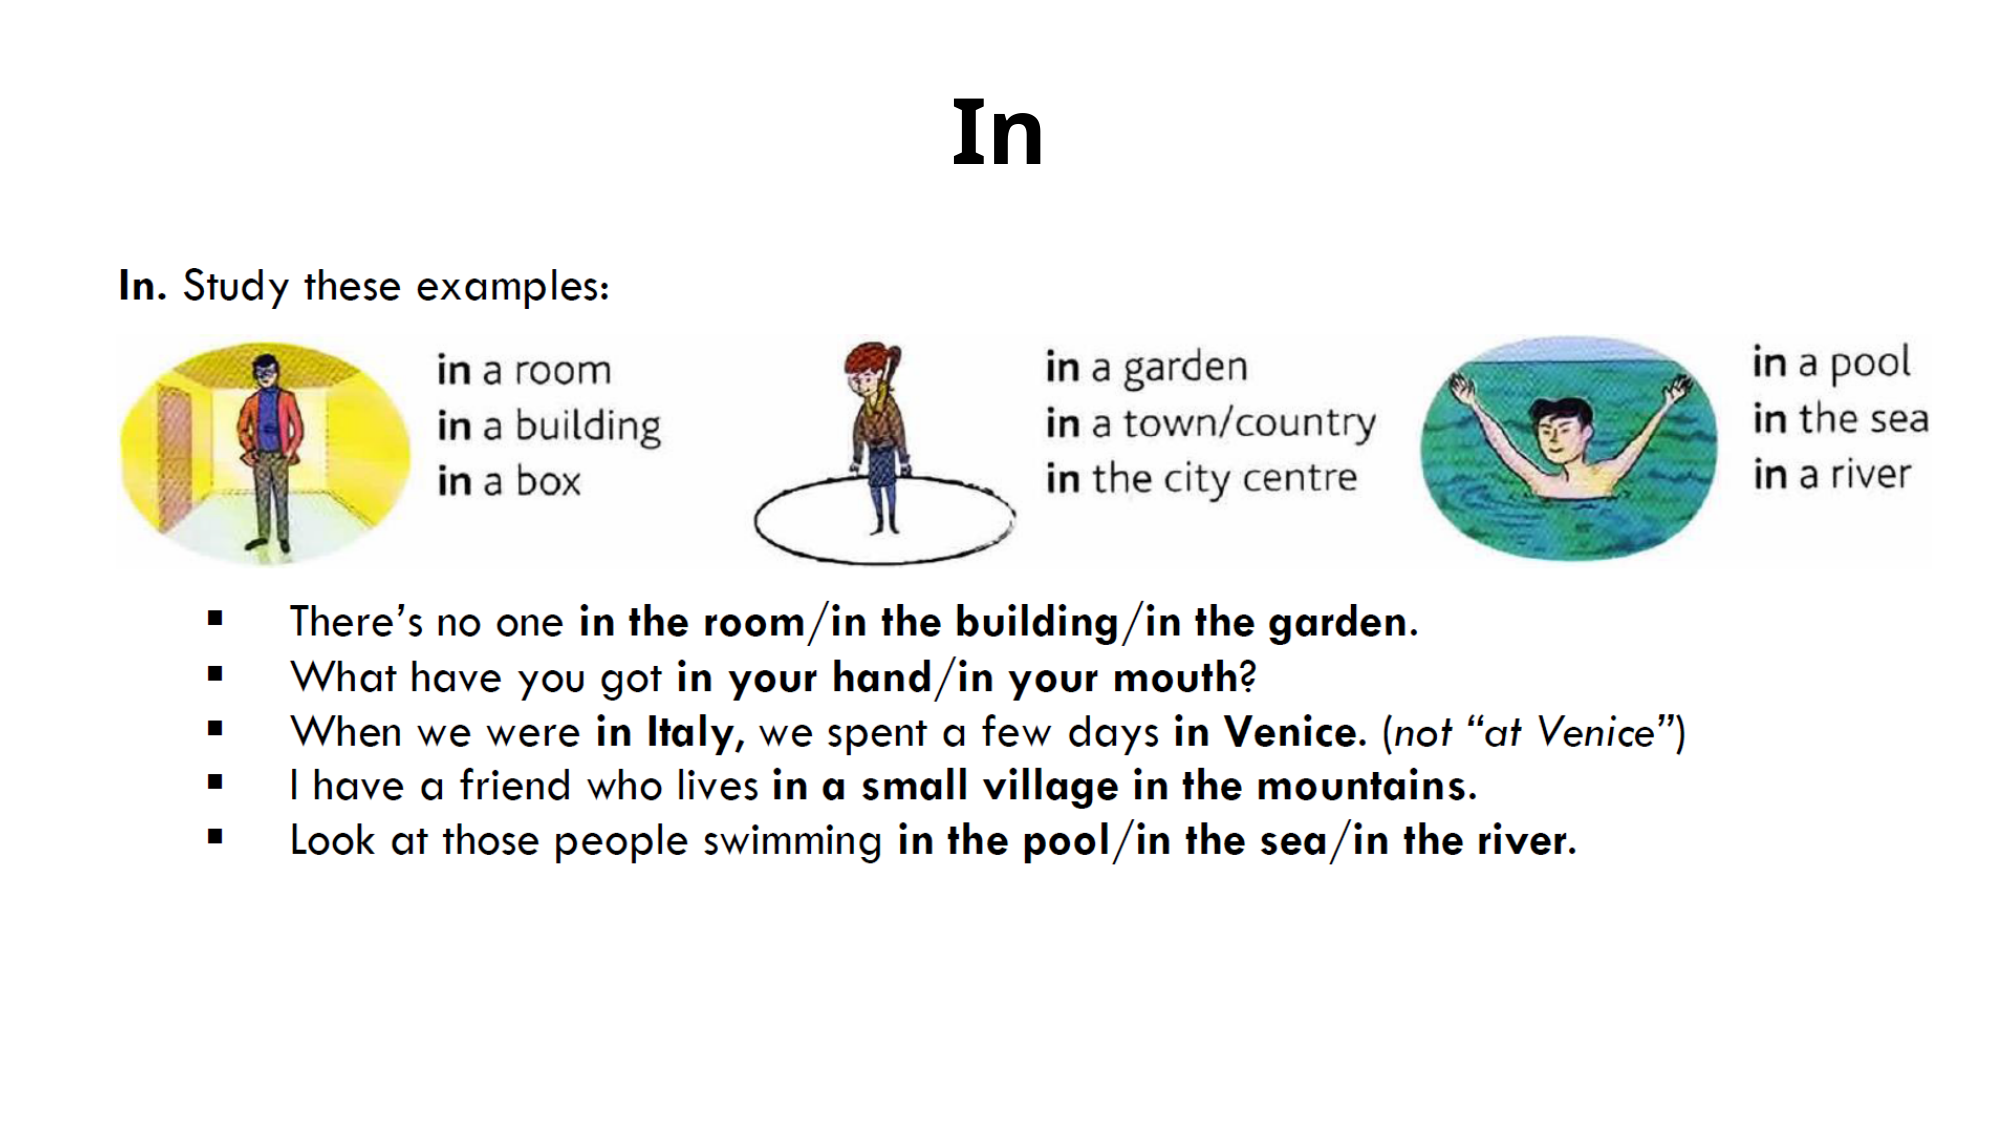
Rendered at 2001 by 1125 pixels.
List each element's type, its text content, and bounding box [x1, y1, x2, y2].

title In [137, 59, 1863, 211]
picture [53, 246, 2000, 898]
